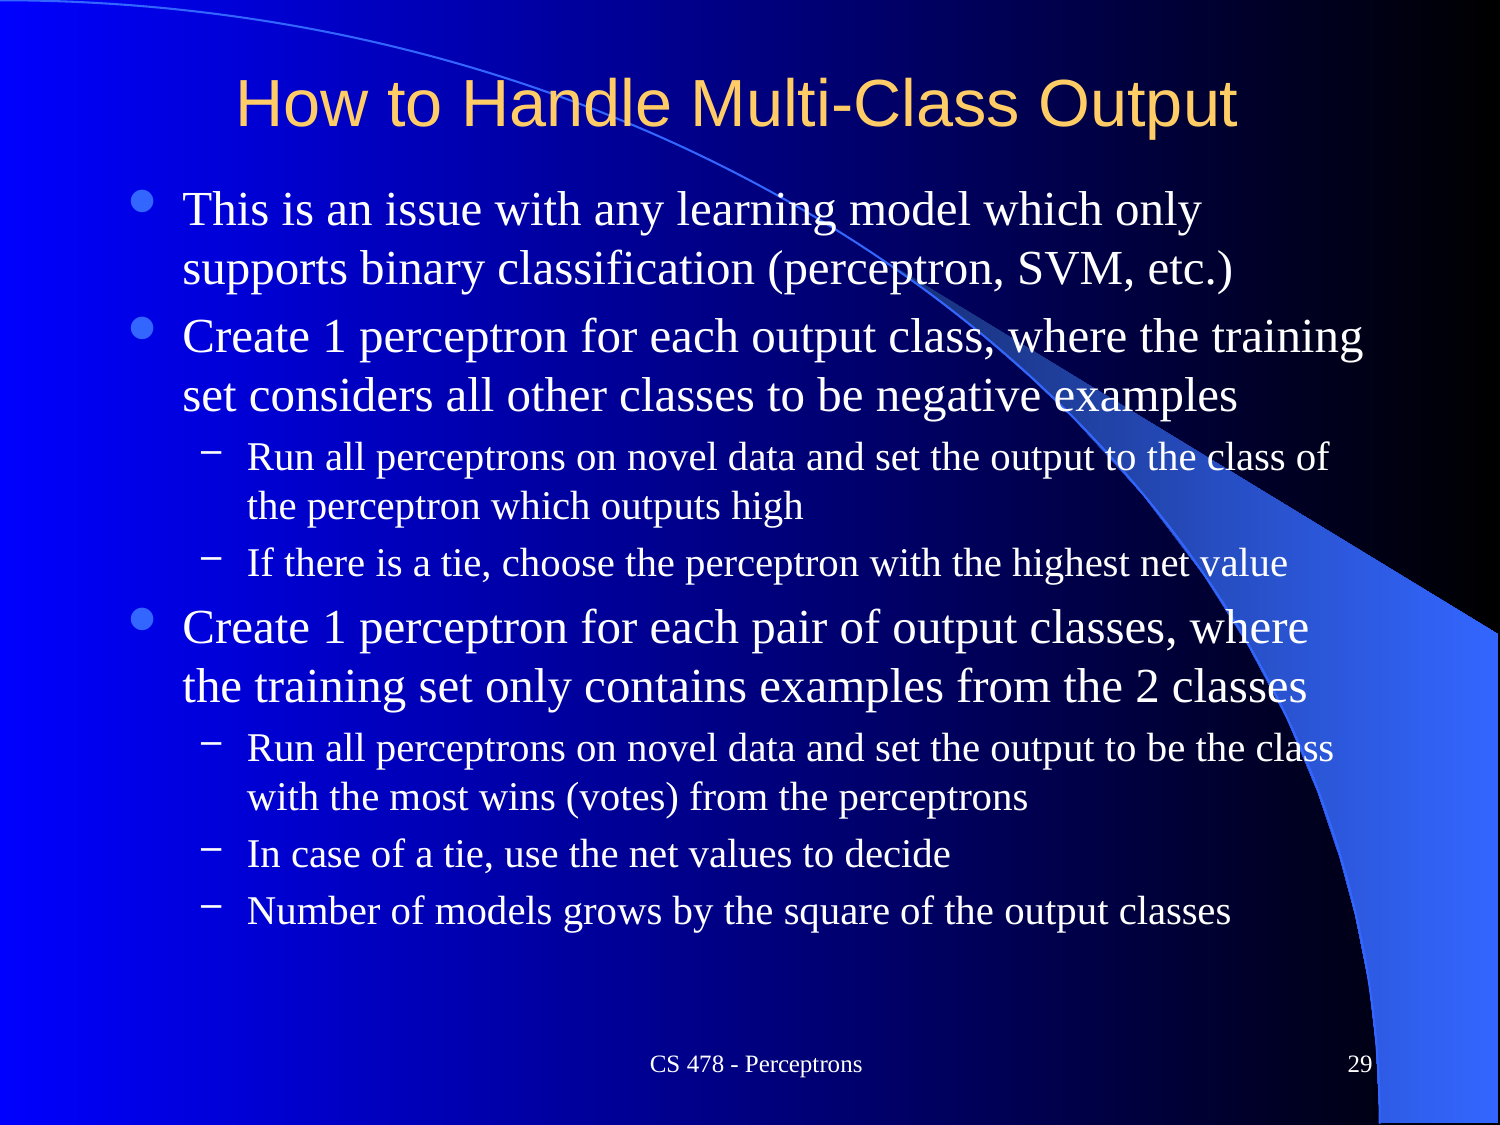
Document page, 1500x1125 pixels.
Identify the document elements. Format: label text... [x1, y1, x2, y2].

footer CS 478 - Perceptrons [474, 1024, 1038, 1101]
list This is an issue with any learning model which only supports binary classification (perceptron, SVM, etc.) Create 1 perceptron for each output class, where the training set considers all other classes to be negative examples Run all perceptrons on novel data and set the output to the class of the perceptron which outputs high If there is a tie, choose the perceptron with the highest net value Create 1 perceptron for each pair of output classes, where the training set only contains examples from the 2 classes Run all perceptrons on novel data and set the output to be the class with the most wins (votes) from the perceptrons In case of a tie, use the net values to decide Number of models grows by the square of the output classes [112, 168, 1388, 1001]
slide_number 29 [1074, 1024, 1388, 1101]
title How to Handle Multi-Class Output [99, 30, 1376, 169]
